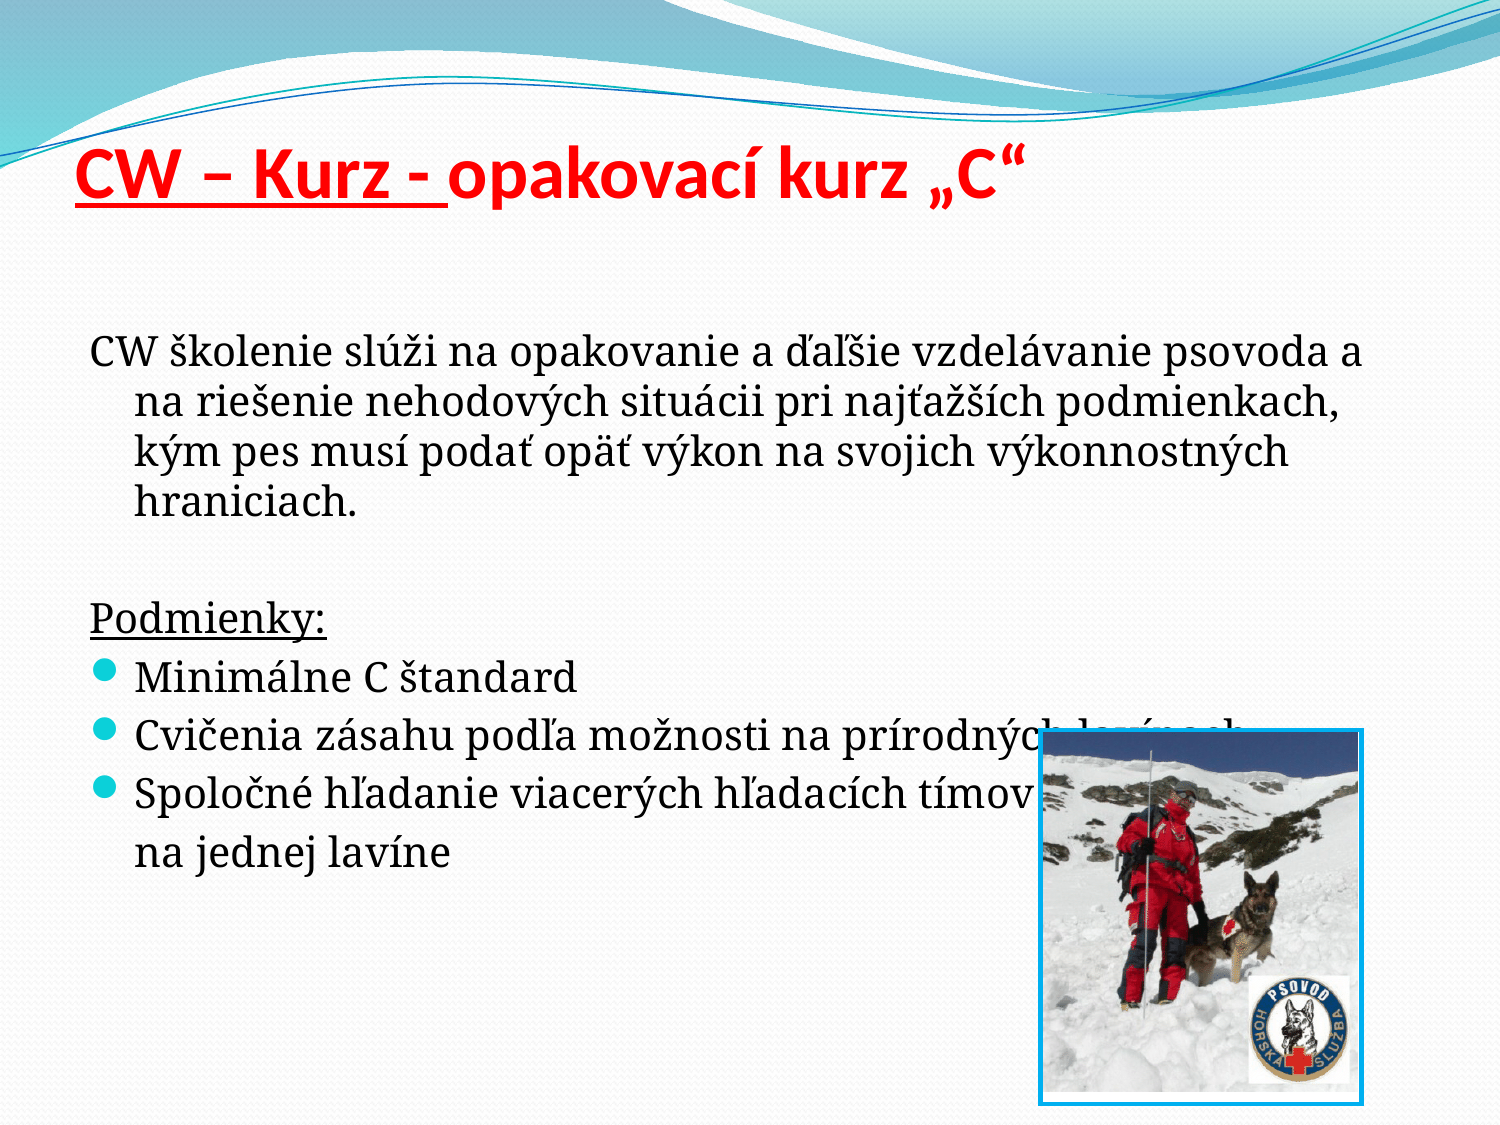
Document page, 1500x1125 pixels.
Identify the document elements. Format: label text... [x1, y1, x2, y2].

list CW školenie slúži na opakovanie a ďaľšie vzdelávanie psovoda a na riešenie nehodových situácii pri najťažších podmienkach, kým pes musí podať opäť výkon na svojich výkonnostných hraniciach. Podmienky: Minimálne C štandard Cvičenia zásahu podľa možnosti na prírodných lavínach. Spoločné hľadanie viacerých hľadacích tímov na jednej lavíne [75, 317, 1425, 1038]
picture [1044, 733, 1358, 1101]
title CW – Kurz - opakovací kurz „C“ [75, 115, 1425, 303]
